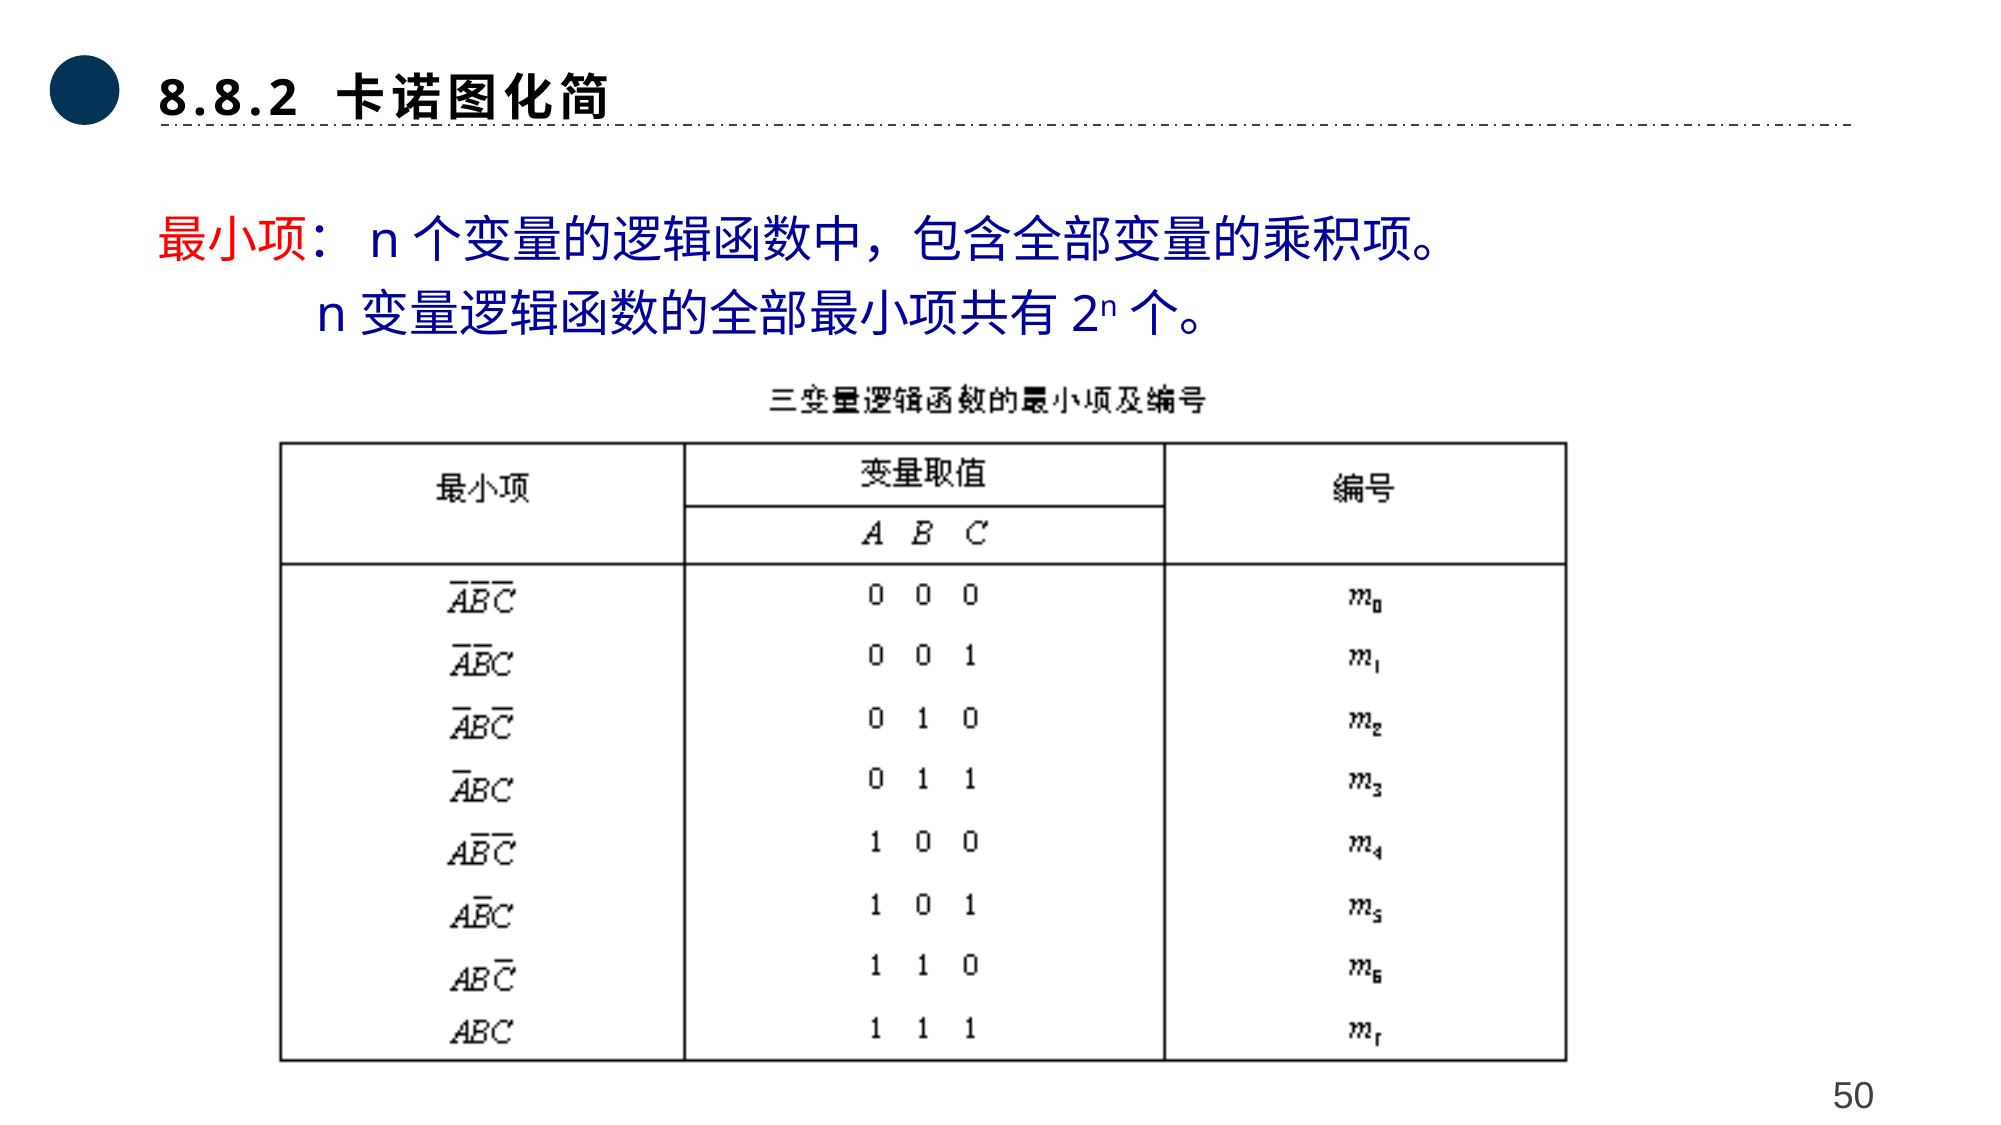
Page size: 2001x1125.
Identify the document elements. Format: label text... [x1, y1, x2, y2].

text_box 最小项：n个变量的逻辑函数中，包含全部变量的乘积项。 n变量逻辑函数的全部最小项共有2n个。 [119, 206, 1847, 391]
text_box [48, 54, 121, 126]
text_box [253, 364, 1597, 1081]
text_box 8.8.2 卡诺图化简 [143, 45, 1855, 133]
